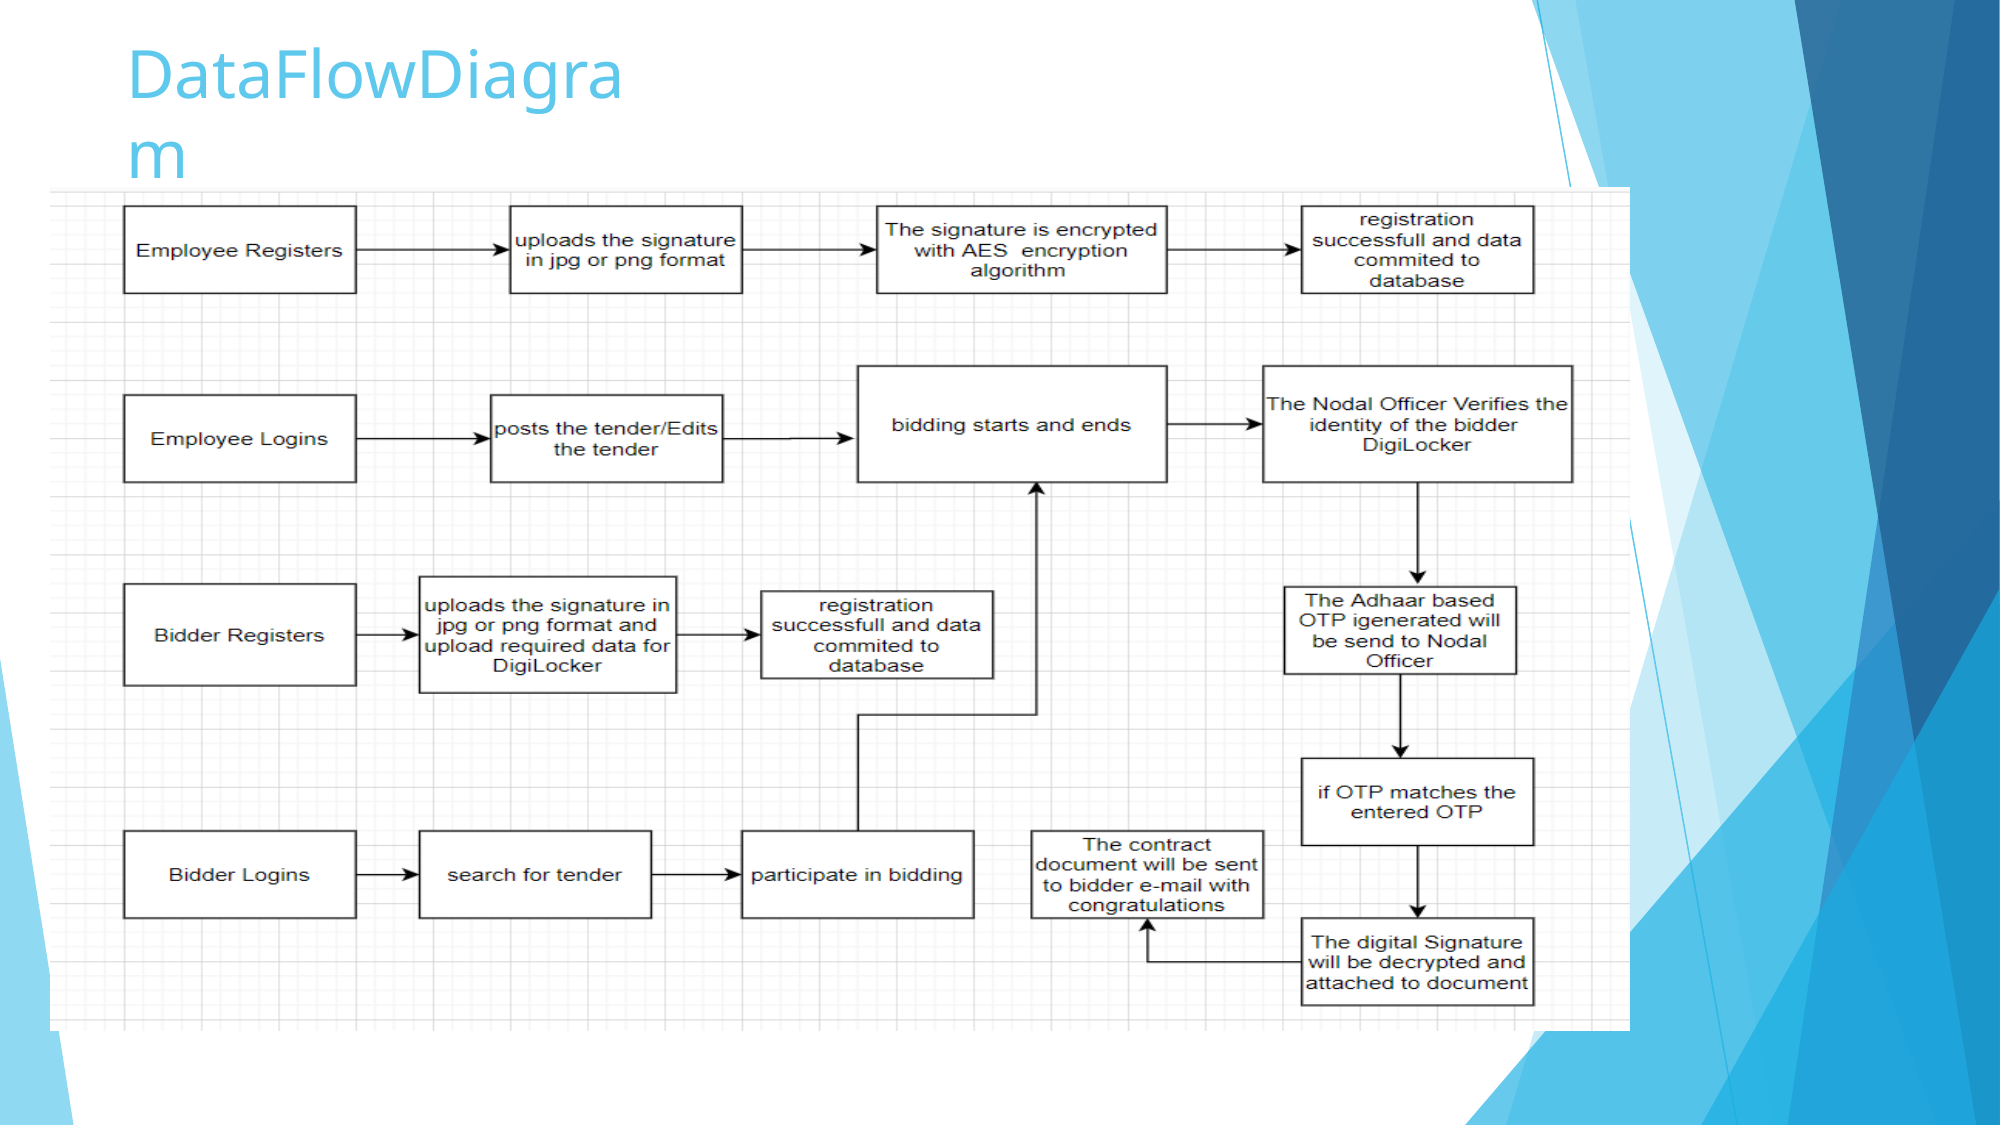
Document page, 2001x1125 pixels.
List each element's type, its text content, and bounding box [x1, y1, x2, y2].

text_box [0, 658, 74, 1125]
picture [49, 187, 1630, 1031]
title DataFlowDiagram [123, 29, 657, 114]
